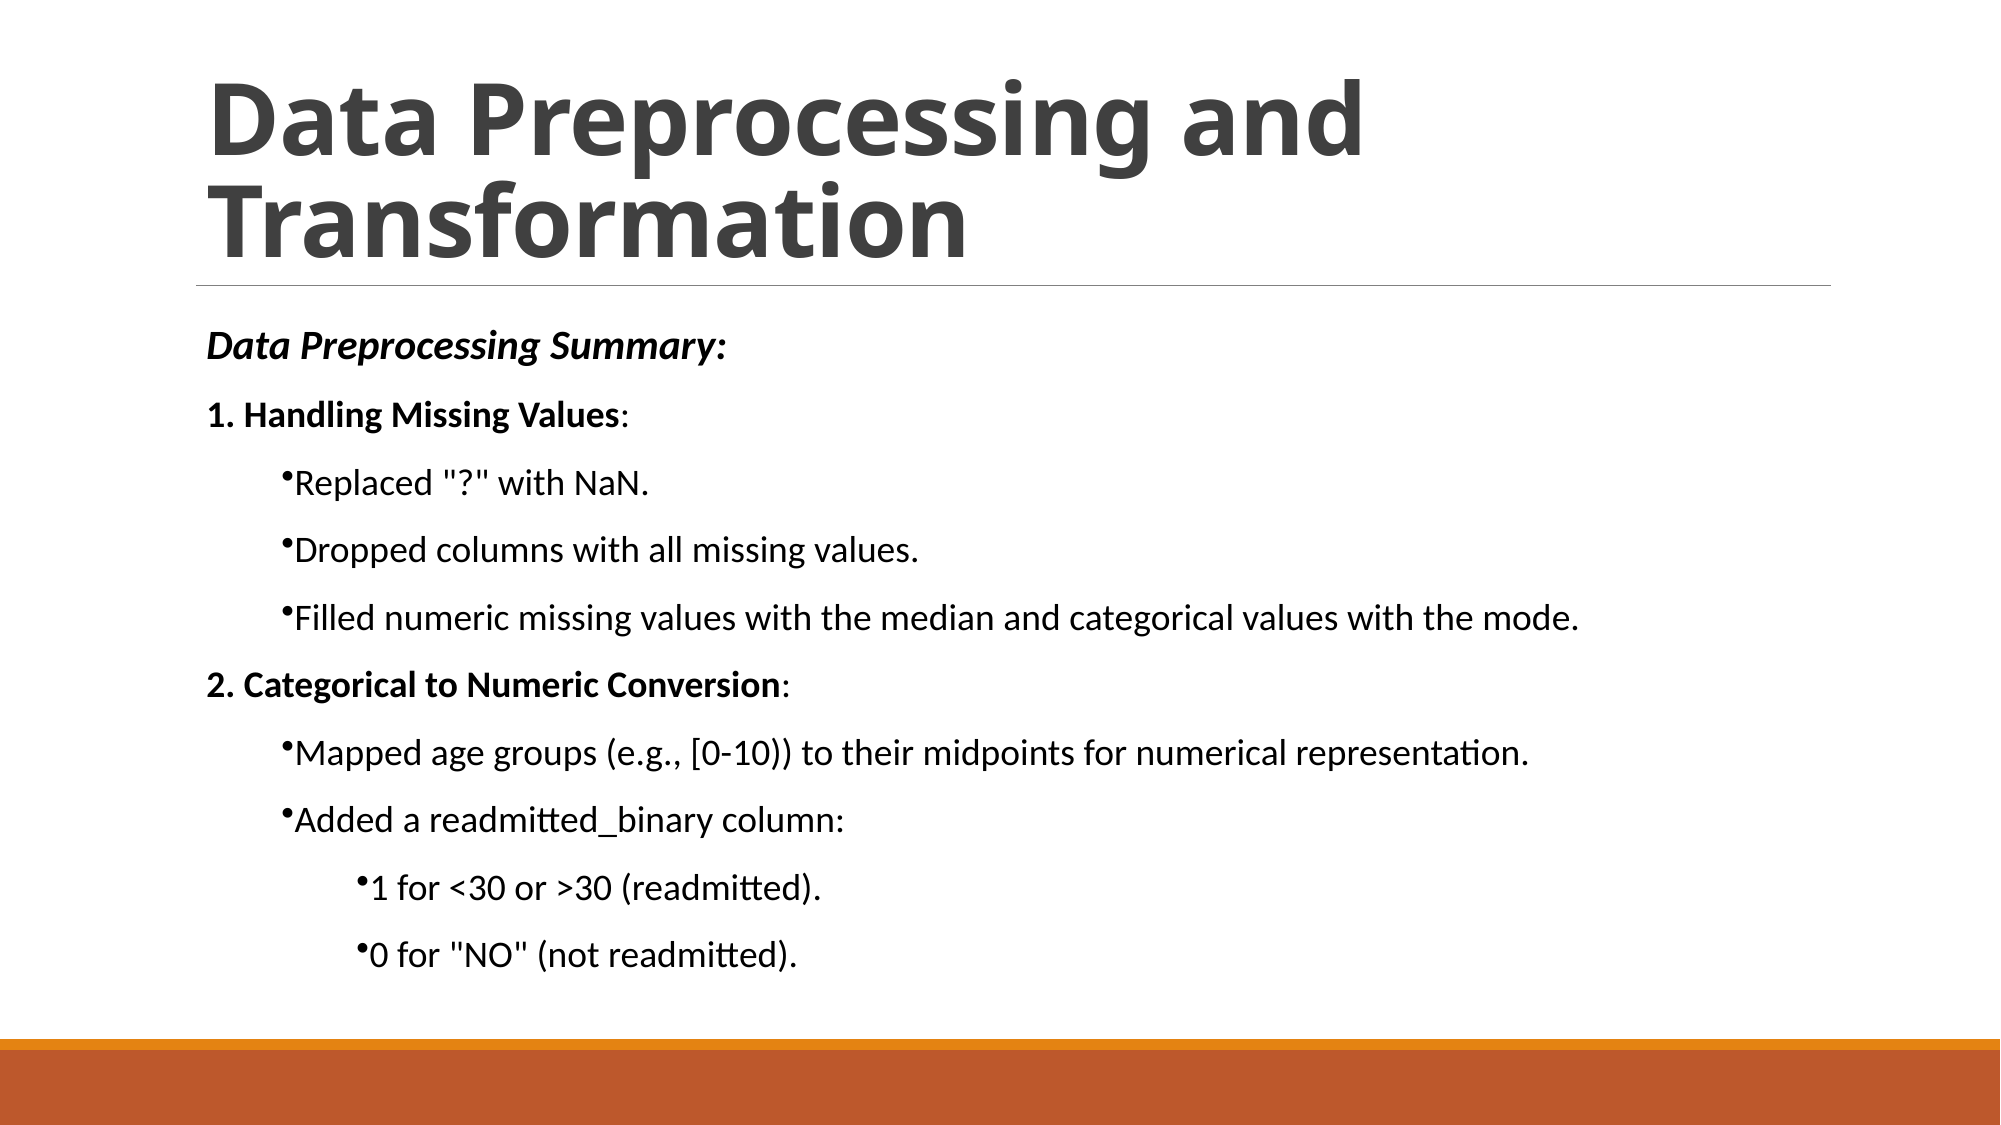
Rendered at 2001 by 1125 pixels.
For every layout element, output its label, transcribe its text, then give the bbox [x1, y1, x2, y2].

list Data Preprocessing Summary: Handling Missing Values: Replaced "?" with NaN. Dropped columns with all missing values. Filled numeric missing values with the median and categorical values with the mode. Categorical to Numeric Conversion: Mapped age groups (e.g., [0-10)) to their midpoints for numerical representation. Added a readmitted_binary column: 1 for <30 or >30 (readmitted). 0 for "NO" (not readmitted). [191, 285, 1842, 983]
title Data Preprocessing and Transformation [191, 47, 1842, 285]
